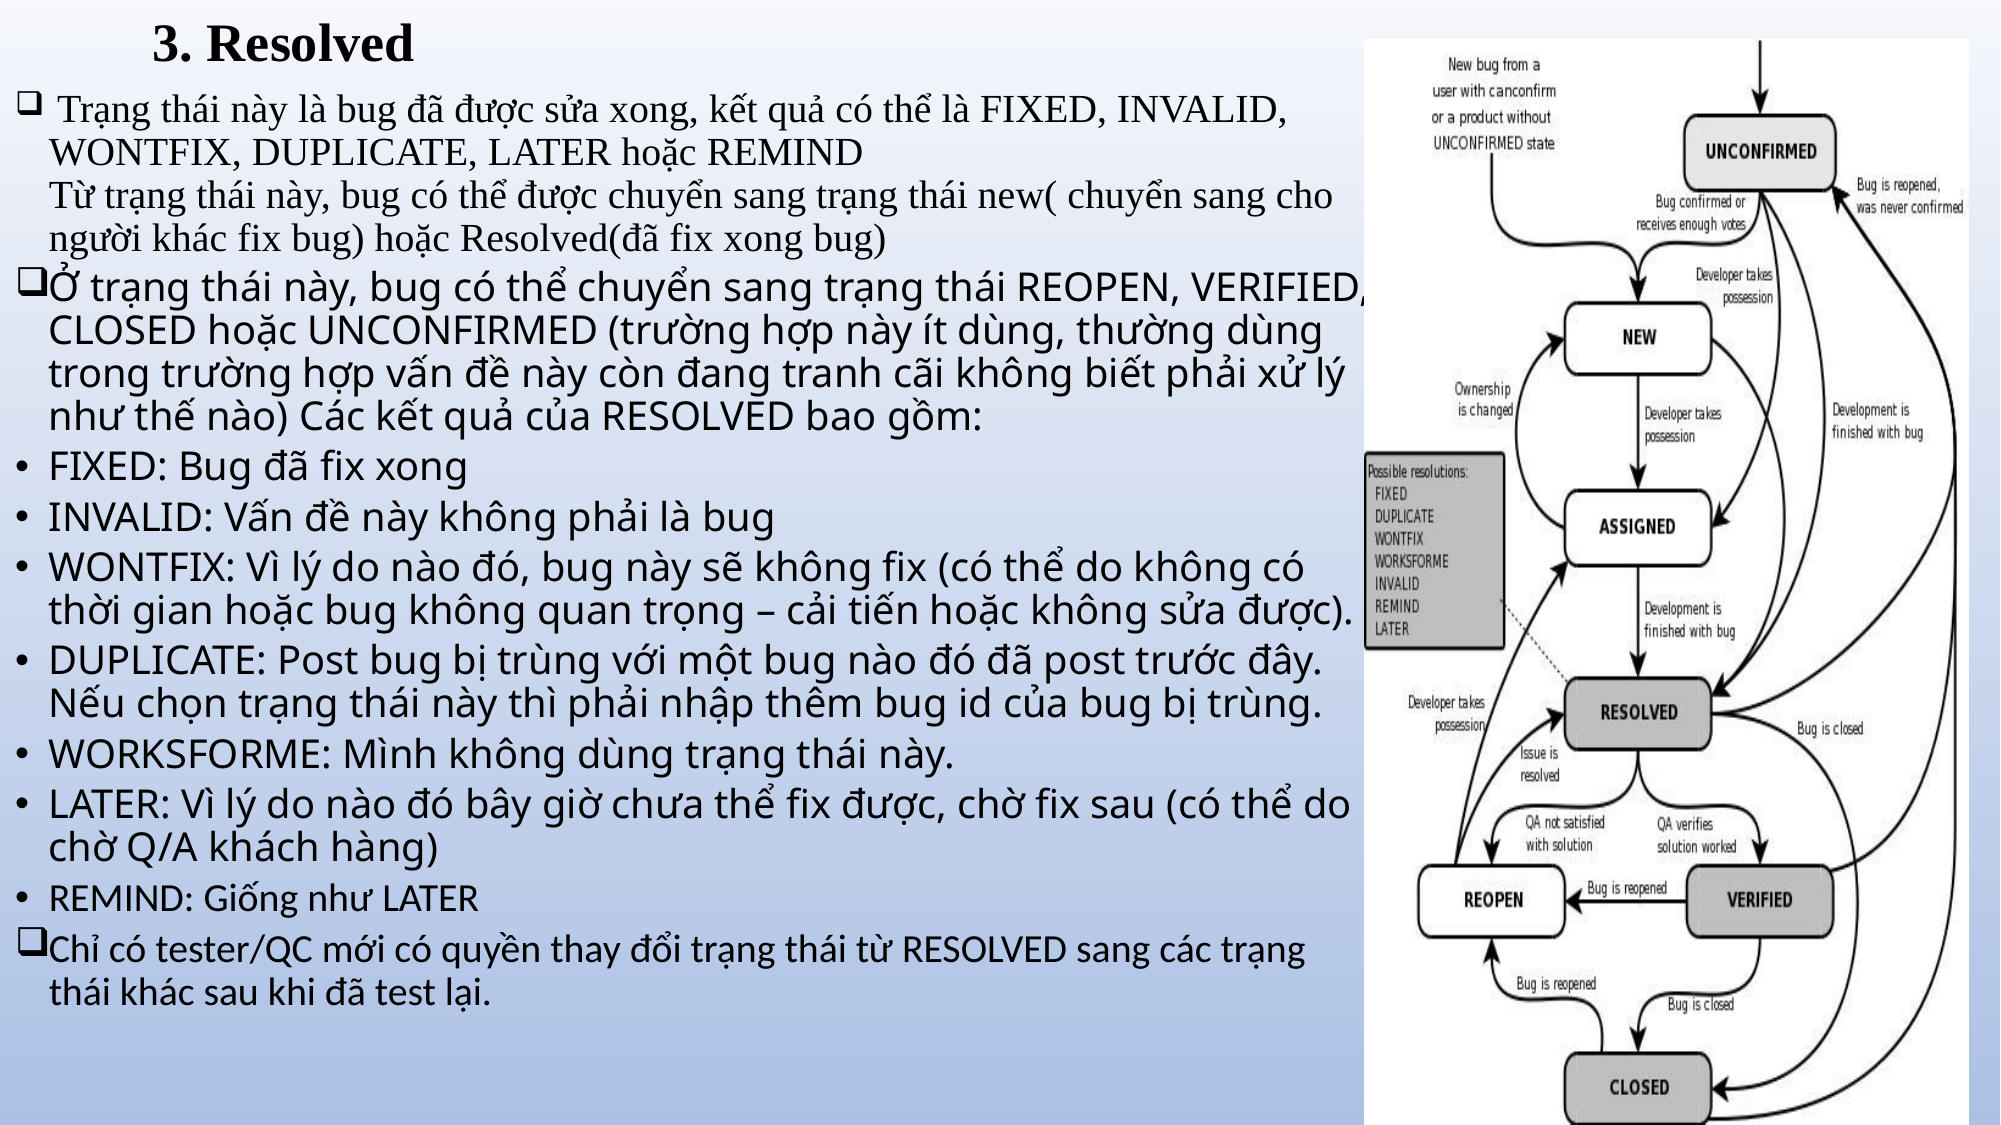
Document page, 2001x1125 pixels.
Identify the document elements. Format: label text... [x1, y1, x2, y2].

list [1364, 39, 1969, 1125]
list 3. Resolved [137, 0, 984, 81]
list Trạng thái này là bug đã được sửa xong, kết quả có thể là FIXED, INVALID, WONTFIX, DUPLICATE, LATER hoặc REMIND Từ trạng thái này, bug có thể được chuyển sang trạng thái new( chuyển sang cho người khác fix bug) hoặc Resolved(đã fix xong bug) Ở trạng thái này, bug có thể chuyển sang trạng thái REOPEN, VERIFIED, CLOSED hoặc UNCONFIRMED (trường hợp này ít dùng, thường dùng trong trường hợp vấn đề này còn đang tranh cãi không biết phải xử lý như thế nào) Các kết quả của RESOLVED bao gồm: FIXED: Bug đã fix xong INVALID: Vấn đề này không phải là bug WONTFIX: Vì lý do nào đó, bug này sẽ không fix (có thể do không có thời gian hoặc bug không quan trọng – cải tiến hoặc không sửa được). DUPLICATE: Post bug bị trùng với một bug nào đó đã post trước đây. Nếu chọn trạng thái này thì phải nhập thêm bug id của bug bị trùng. WORKSFORME: Mình không dùng trạng thái này. LATER: Vì lý do nào đó bây giờ chưa thể fix được, chờ fix sau (có thể do chờ Q/A khách hàng) REMIND: Giống như LATER Chỉ có tester/QC mới có quyền thay đổi trạng thái từ RESOLVED sang các trạng thái khác sau khi đã test lại. [0, 81, 1364, 1125]
